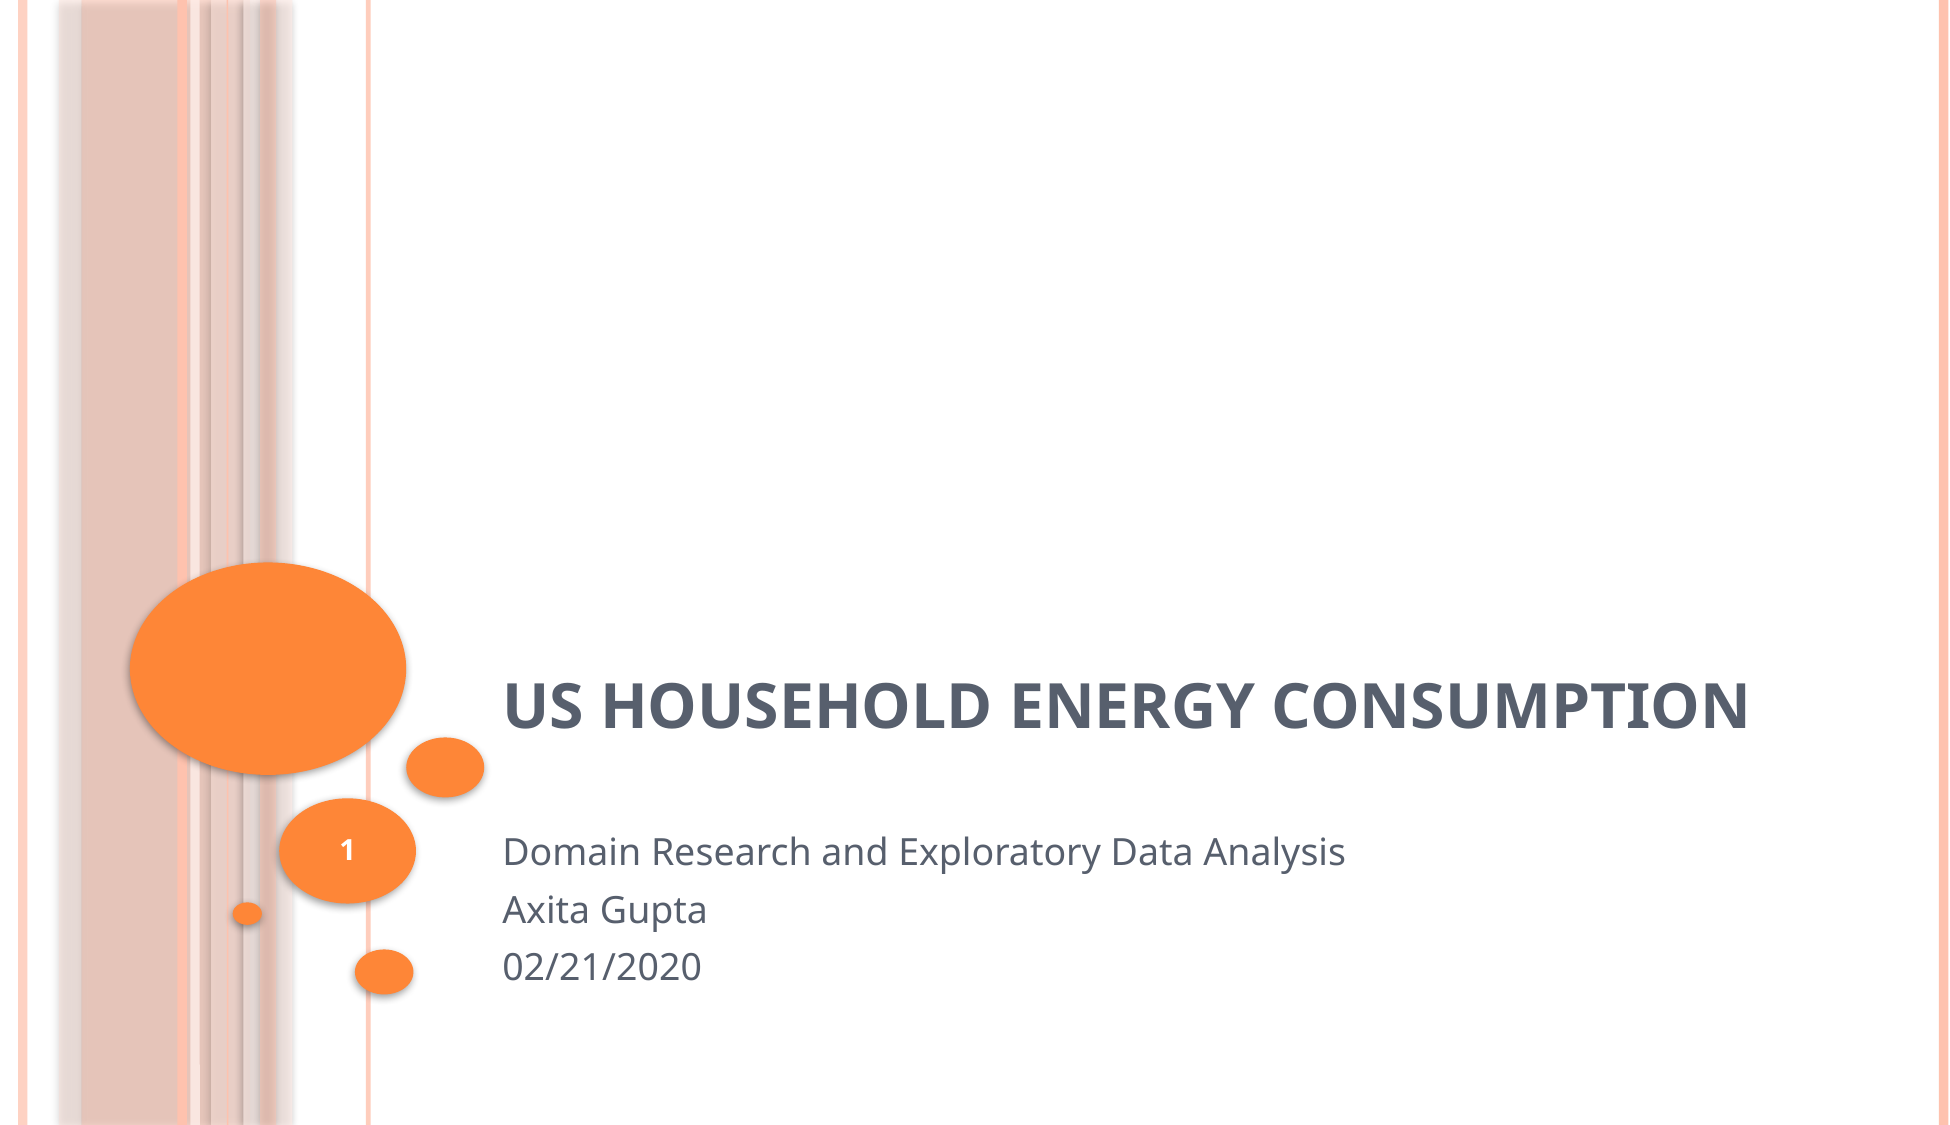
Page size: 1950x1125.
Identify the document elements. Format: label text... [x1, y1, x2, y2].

slide_number 1 [282, 808, 413, 894]
title US Household Energy Consumption [487, 512, 1804, 820]
subtitle Domain Research and Exploratory Data Analysis Axita Gupta 02/21/2020 [487, 820, 1804, 1046]
